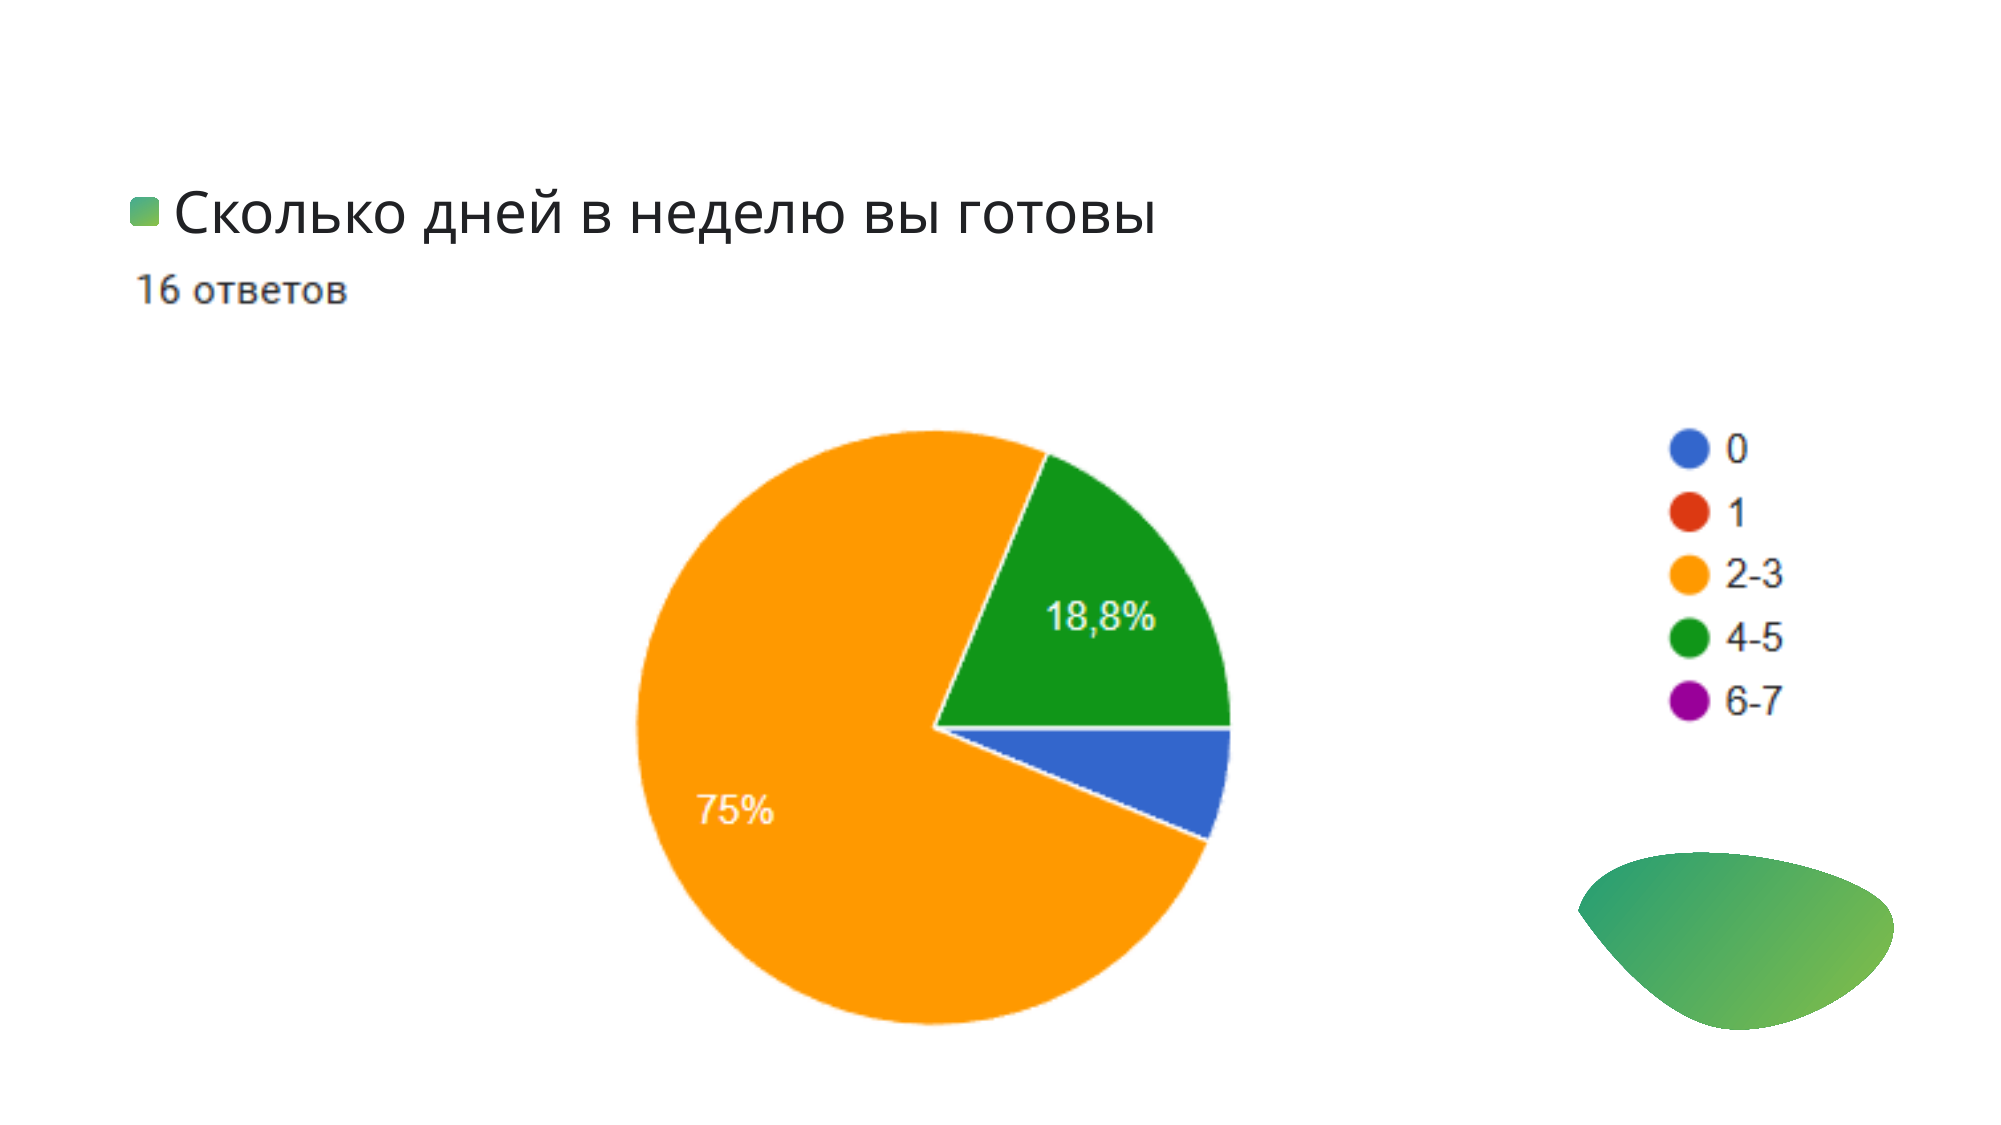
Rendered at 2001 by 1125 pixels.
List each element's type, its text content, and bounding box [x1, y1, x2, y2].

text_box [129, 196, 158, 227]
text_box [1825, 873, 1894, 1007]
picture [130, 254, 1825, 1037]
text_box Сколько дней в неделю вы готовы заниматься? [158, 168, 1531, 254]
